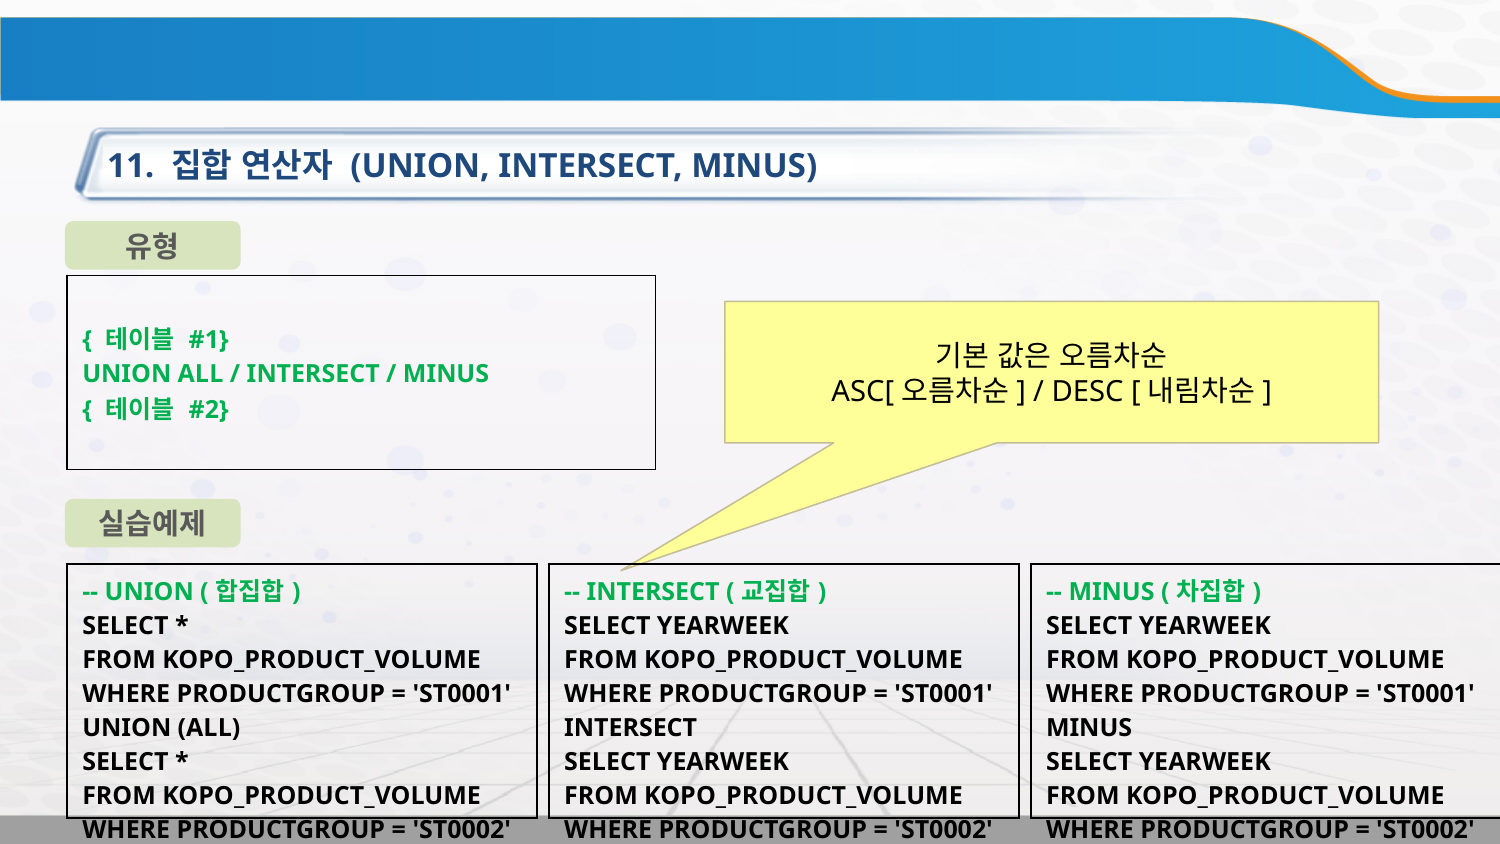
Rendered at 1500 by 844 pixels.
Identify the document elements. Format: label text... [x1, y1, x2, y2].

table_header -- INTERSECT (교집합) SELECT YEARWEEK FROM KOPO_PRODUCT_VOLUME WHERE PRODUCTGROUP = 'ST0001' INTERSECT SELECT YEARWEEK FROM KOPO_PRODUCT_VOLUME WHERE PRODUCTGROUP = 'ST0002' [550, 565, 1018, 817]
picture [0, 0, 1500, 844]
table_header -- MINUS (차집합) SELECT YEARWEEK FROM KOPO_PRODUCT_VOLUME WHERE PRODUCTGROUP = 'ST0001' MINUS SELECT YEARWEEK FROM KOPO_PRODUCT_VOLUME WHERE PRODUCTGROUP = 'ST0002' [1032, 565, 1500, 817]
text_box 2. 데이터 조회하기 [29, 0, 1175, 103]
table_header -- UNION (합집합) SELECT * FROM KOPO_PRODUCT_VOLUME WHERE PRODUCTGROUP = 'ST0001' UNION (ALL) SELECT * FROM KOPO_PRODUCT_VOLUME WHERE PRODUCTGROUP = 'ST0002' [68, 565, 536, 817]
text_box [74, 126, 1289, 208]
table_header { 테이블 #1} UNION ALL / INTERSECT / MINUS { 테이블 #2} [68, 276, 655, 469]
text_box 실습예제 [64, 498, 241, 548]
text_box 기본 값은 오름차순 ASC[오름차순] / DESC [내림차순] [633, 301, 1379, 563]
text_box 유형 [64, 221, 241, 270]
